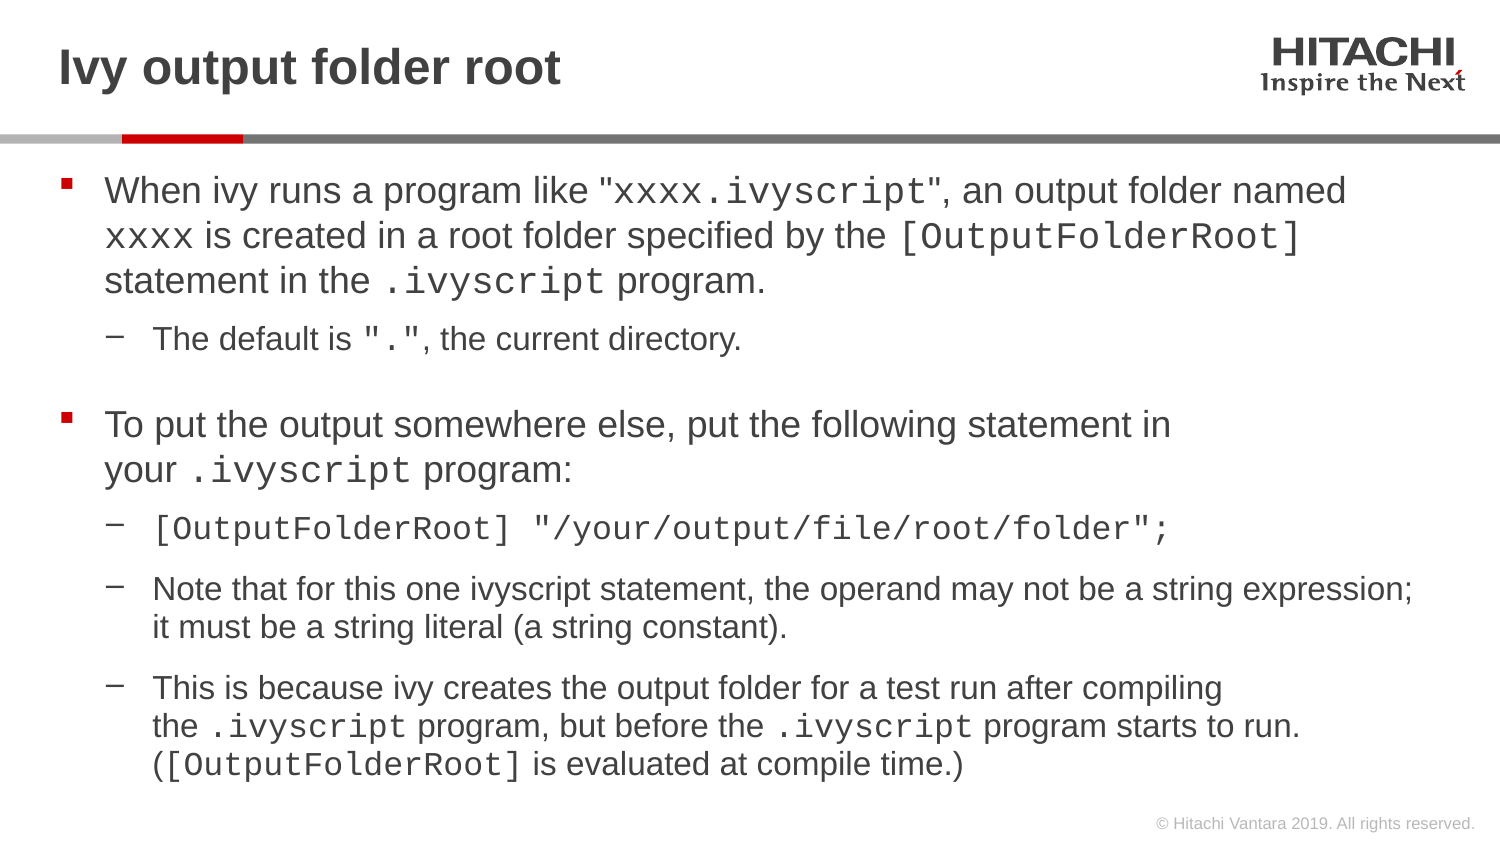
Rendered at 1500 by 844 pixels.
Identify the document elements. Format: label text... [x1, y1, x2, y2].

list When ivy runs a program like "xxxx.ivyscript", an output folder named xxxx is created in a root folder specified by the [OutputFolderRoot] statement in the .ivyscript program. The default is ".", the current directory. To put the output somewhere else, put the following statement in your .ivyscript program: [OutputFolderRoot] "/your/output/file/root/folder"; Note that for this one ivyscript statement, the operand may not be a string expression; it must be a string literal (a string constant). This is because ivy creates the output folder for a test run after compiling the .ivyscript program, but before the .ivyscript program starts to run. ([OutputFolderRoot] is evaluated at compile time.) [43, 158, 1452, 803]
title Ivy output folder root [43, 8, 1200, 129]
